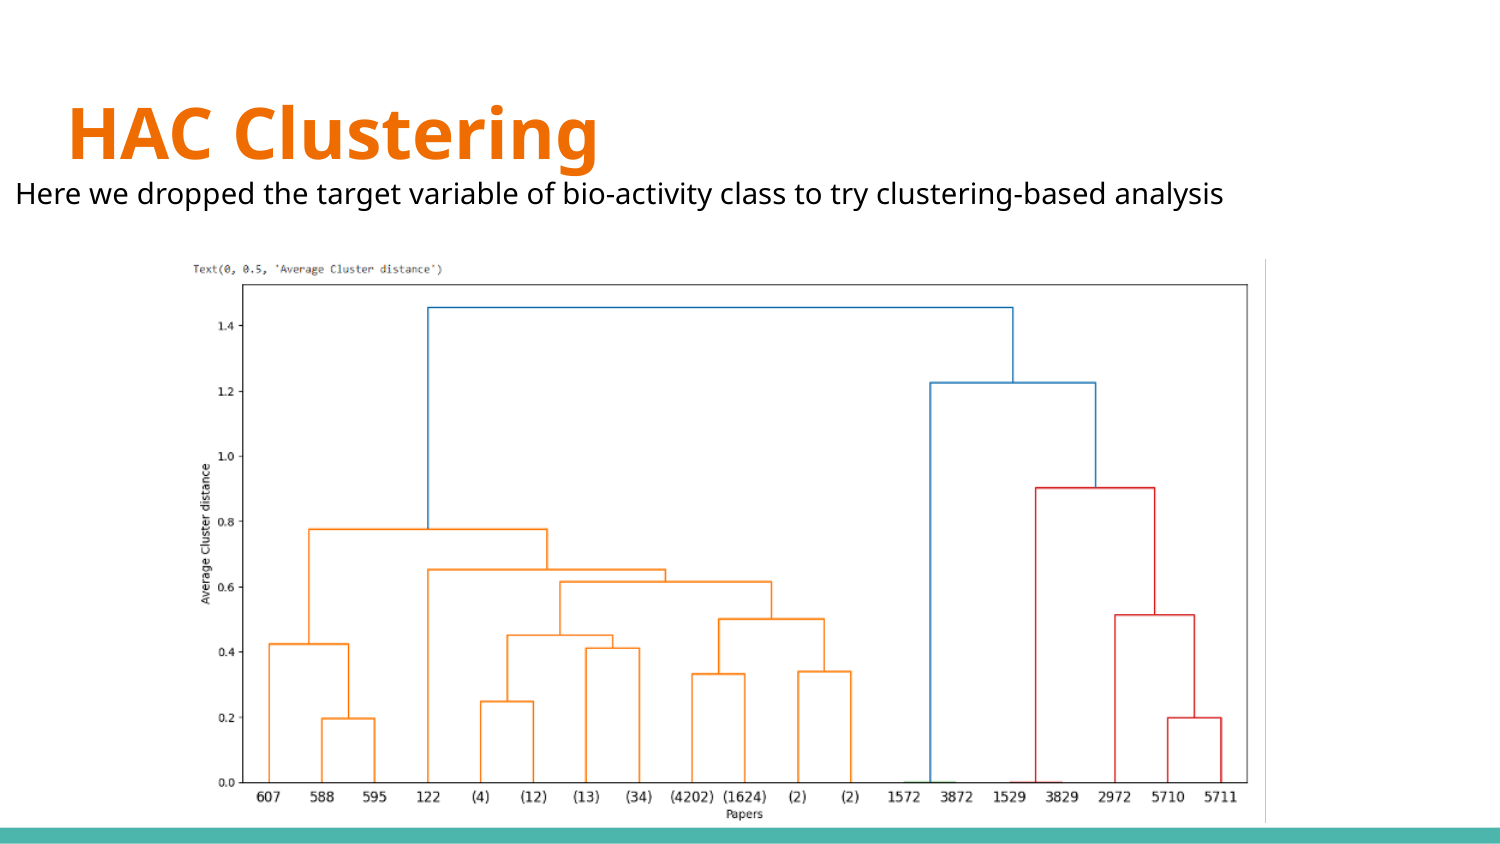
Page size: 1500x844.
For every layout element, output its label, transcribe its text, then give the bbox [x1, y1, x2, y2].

picture [181, 258, 1267, 823]
list Here we dropped the target variable of bio-activity class to try clustering-based analysis [0, 165, 1500, 260]
title HAC Clustering [51, 72, 1449, 165]
